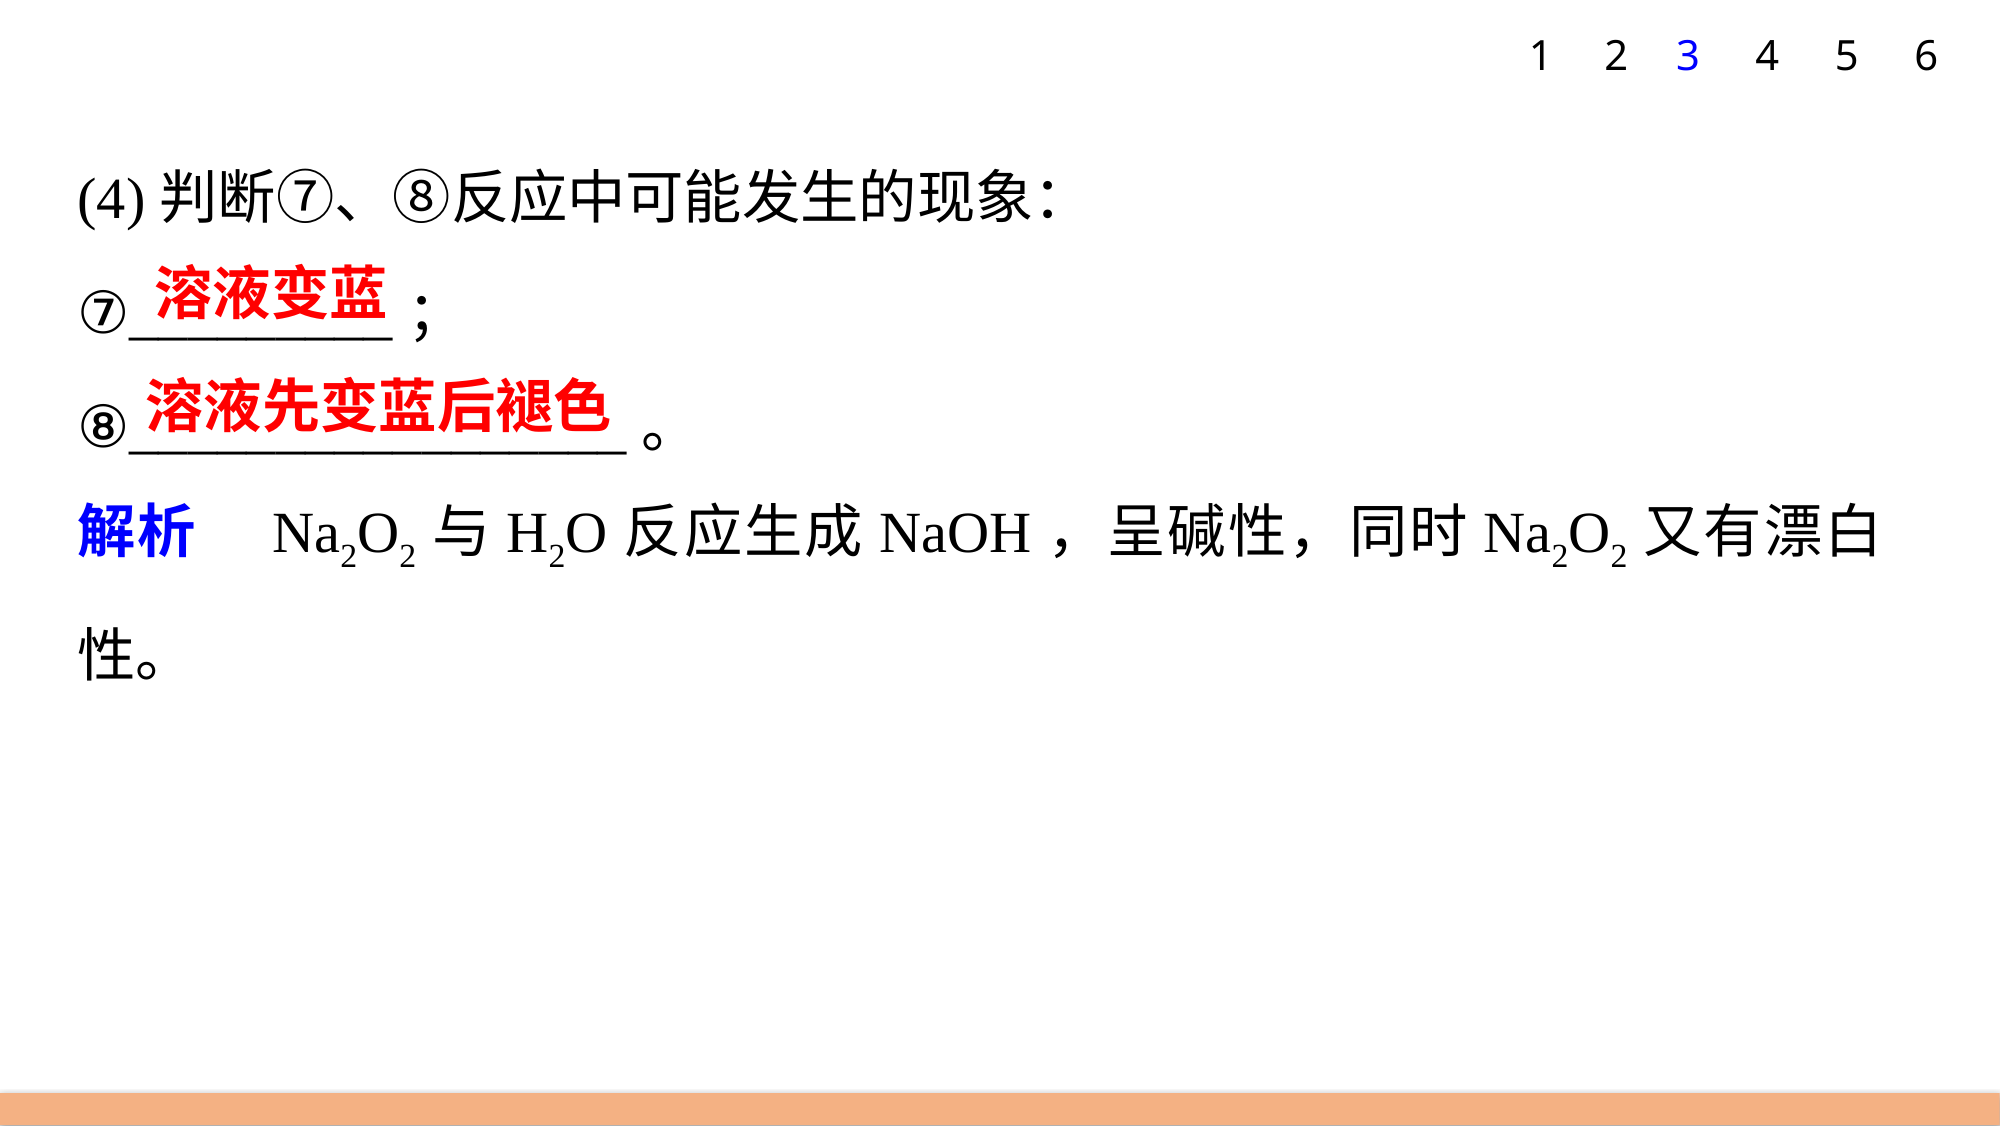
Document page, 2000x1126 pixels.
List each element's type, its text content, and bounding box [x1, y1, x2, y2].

text_box 溶液变蓝 [139, 248, 403, 334]
text_box 5 [1813, 6, 1879, 101]
text_box 2 [1587, 6, 1649, 101]
text_box 4 [1734, 6, 1800, 101]
text_box 6 [1893, 6, 1959, 101]
text_box 溶液先变蓝后褪色 [131, 361, 627, 447]
text_box (4)判断⑦、⑧反应中可能发生的现象： ⑦_________； ⑧_________________。 解析 Na2O2与H2O反应生成NaOH，呈碱性，同时Na2O2又有漂白性。 [62, 108, 1898, 696]
text_box [0, 1092, 2000, 1126]
text_box 1 [1507, 6, 1573, 101]
text_box 3 [1662, 6, 1720, 101]
